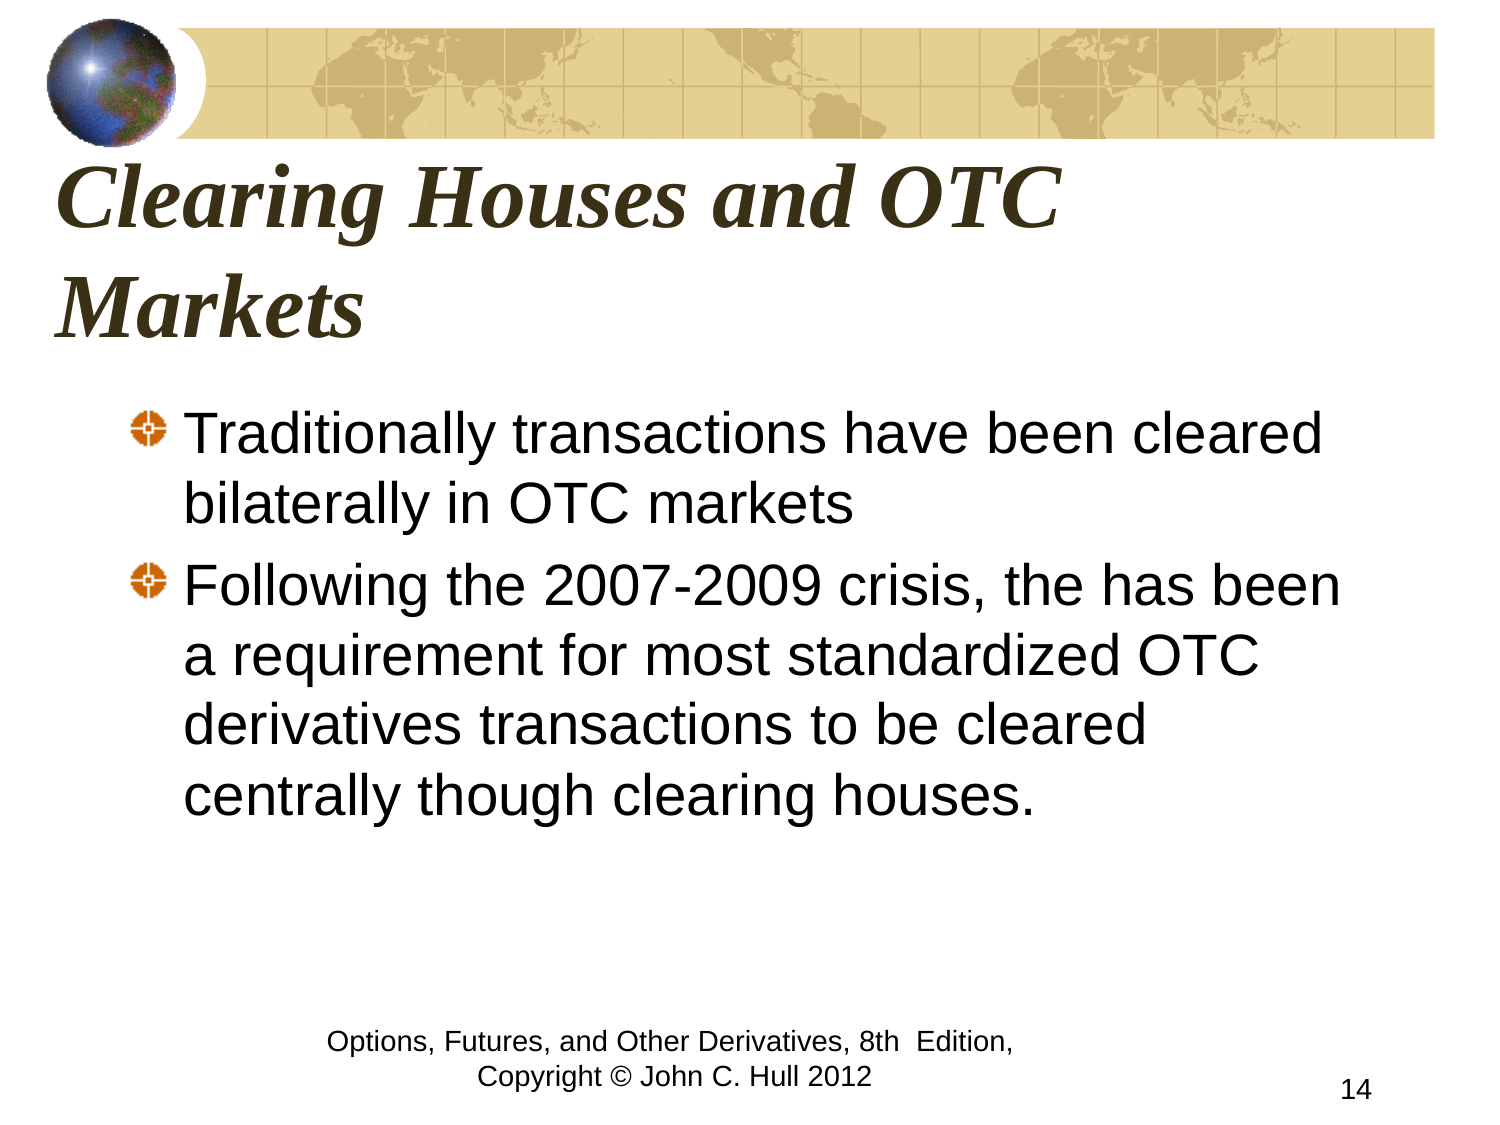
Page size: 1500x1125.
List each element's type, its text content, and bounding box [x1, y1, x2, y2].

slide_number 14 [1074, 1037, 1388, 1113]
title Clearing Houses and OTC Markets [40, 152, 1316, 341]
footer Options, Futures, and Other Derivatives, 8th Edition, Copyright © John C. Hull 2012 [262, 1024, 1088, 1101]
list Traditionally transactions have been cleared bilaterally in OTC markets Following the 2007-2009 crisis, the has been a requirement for most standardized OTC derivatives transactions to be cleared centrally though clearing houses. [112, 387, 1388, 1028]
picture [127, 409, 169, 451]
picture [42, 14, 190, 151]
picture [127, 561, 169, 603]
